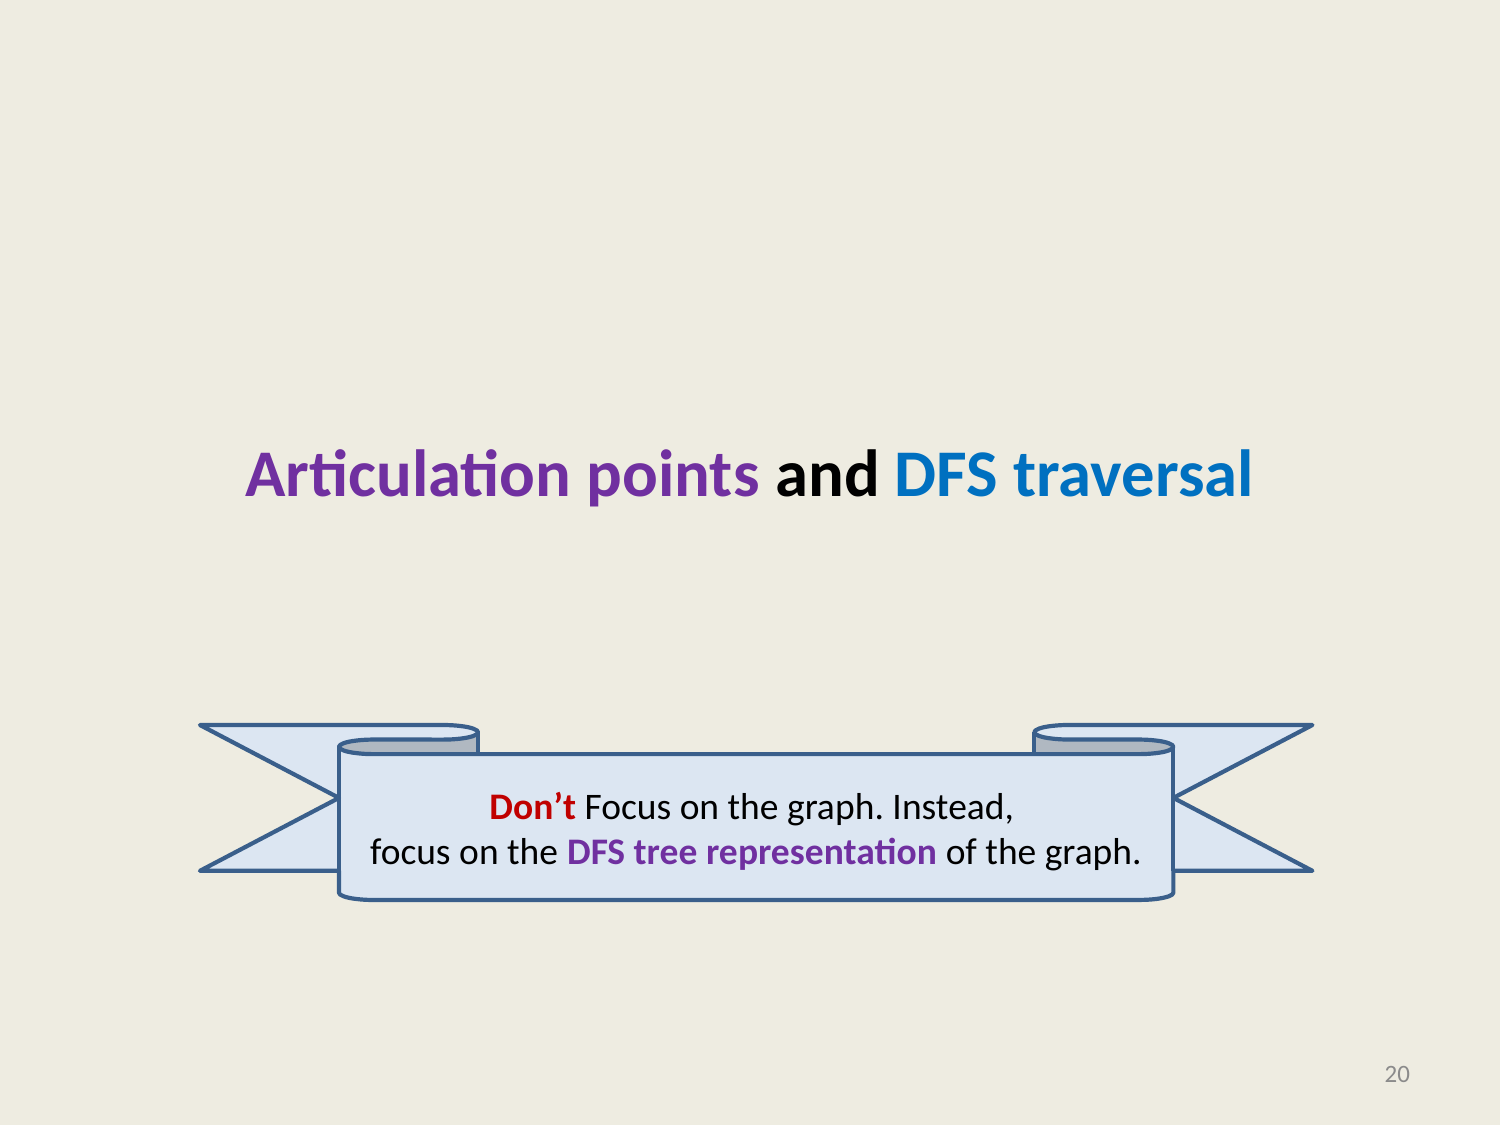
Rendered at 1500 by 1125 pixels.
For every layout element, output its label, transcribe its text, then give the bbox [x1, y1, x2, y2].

text_box Don’t Focus on the graph. Instead, focus on the DFS tree representation of the graph. [197, 722, 1315, 903]
title Articulation points and DFS traversal [112, 349, 1388, 591]
slide_number 20 [1074, 1042, 1425, 1103]
